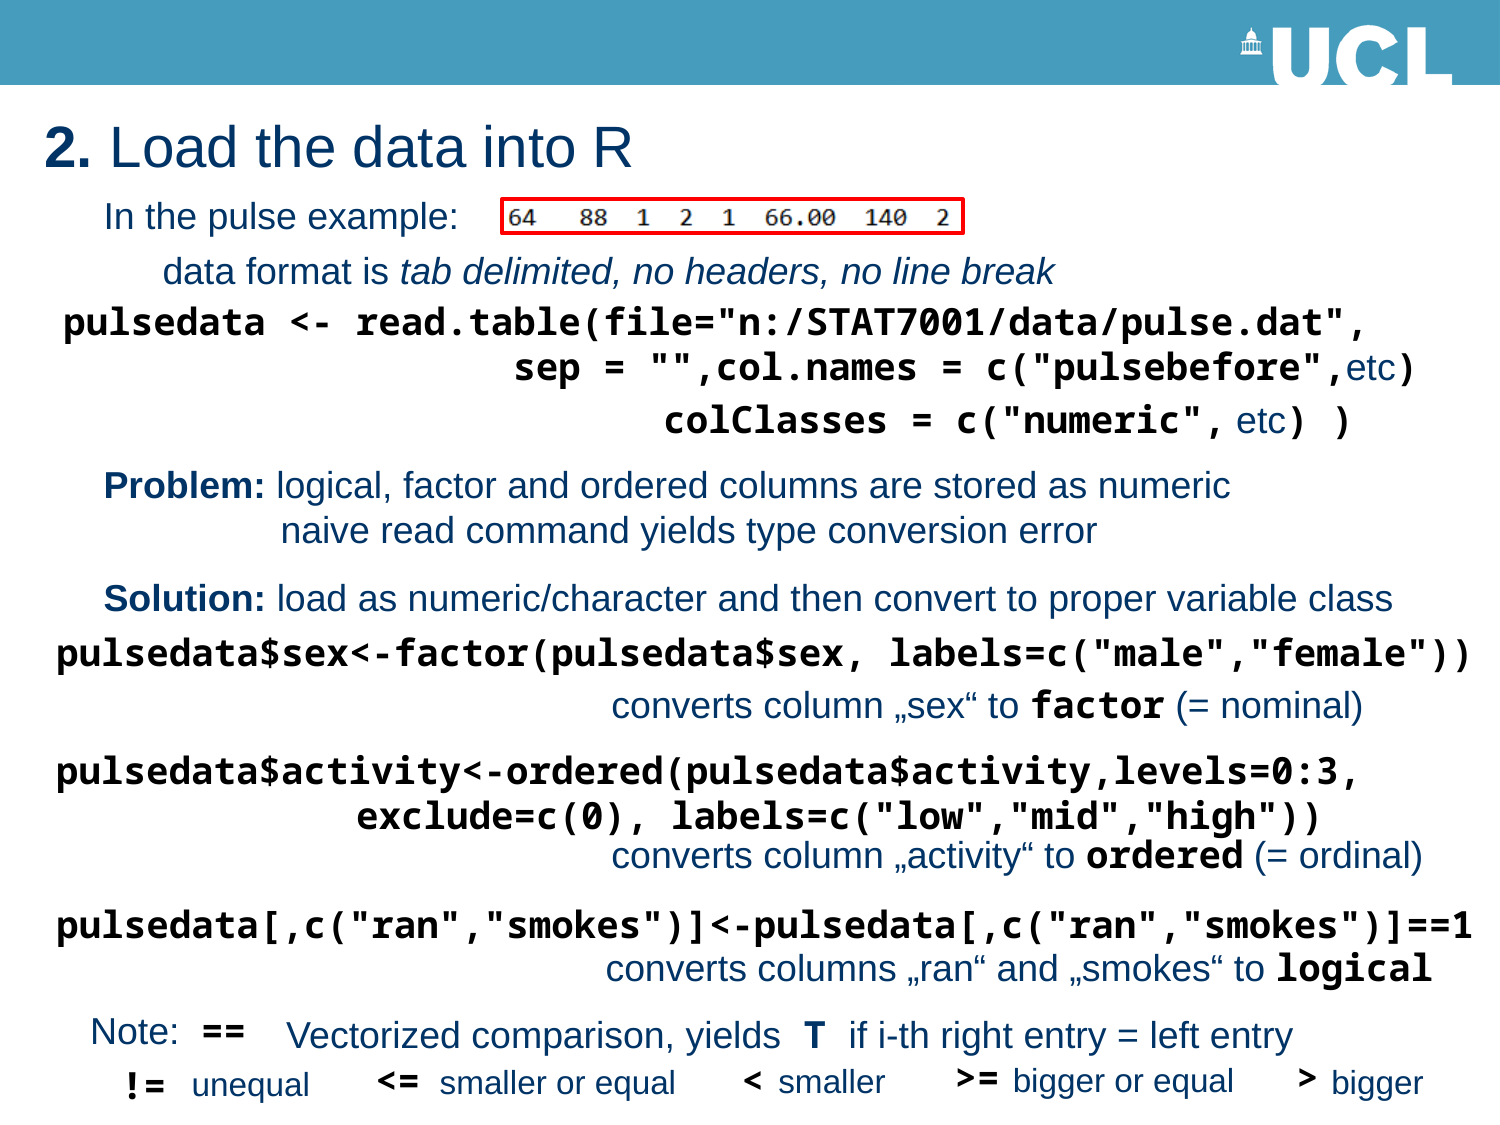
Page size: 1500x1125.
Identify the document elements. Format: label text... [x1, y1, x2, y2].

text_box Solution: load as numeric/character and then convert to proper variable class [88, 566, 1465, 621]
text_box Note: [75, 999, 186, 1058]
text_box smaller or equal [424, 1054, 726, 1112]
text_box smaller [763, 1053, 906, 1111]
picture [0, 0, 1500, 85]
text_box pulsedata <- read.table(file="n:/STAT7001/data/pulse.dat", sep = "",col.names = c("pulsebefore",etc) colClasses = c("numeric", etc) ) [48, 290, 1465, 468]
text_box converts column „activity“ to ordered (= ordinal) [596, 823, 1483, 882]
text_box pulsedata[,c("ran","smokes")]<-pulsedata[,c("ran","smokes")]==1 [41, 893, 1500, 982]
text_box converts columns „ran“ and „smokes“ to logical [590, 935, 1465, 994]
text_box 2. Load the data into R [29, 101, 1458, 185]
text_box > [1281, 1046, 1376, 1111]
text_box In the pulse example: [88, 184, 479, 243]
text_box unequal [176, 1055, 360, 1114]
text_box pulsedata$sex<-factor(pulsedata$sex, labels=c("male","female")) [41, 621, 1500, 711]
text_box data format is tab delimited, no headers, no line break [147, 239, 1388, 290]
text_box Vectorized comparison, yields T if i-th right entry = left entry [271, 1003, 1458, 1061]
text_box pulsedata$activity<-ordered(pulsedata$activity,levels=0:3, exclude=c(0), labels=c("low","mid","high")) [40, 739, 1500, 829]
text_box bigger [1316, 1053, 1459, 1112]
text_box >= [939, 1046, 1034, 1111]
text_box naive read command yields type conversion error [265, 498, 1500, 557]
text_box < [726, 1049, 821, 1113]
text_box != [106, 1054, 195, 1118]
text_box == [186, 999, 275, 1055]
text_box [501, 199, 963, 234]
text_box converts column „sex“ to factor (= nominal) [596, 673, 1483, 731]
text_box bigger or equal [997, 1051, 1281, 1109]
text_box <= [360, 1049, 454, 1114]
text_box Problem: logical, factor and ordered columns are stored as numeric [88, 453, 1329, 511]
